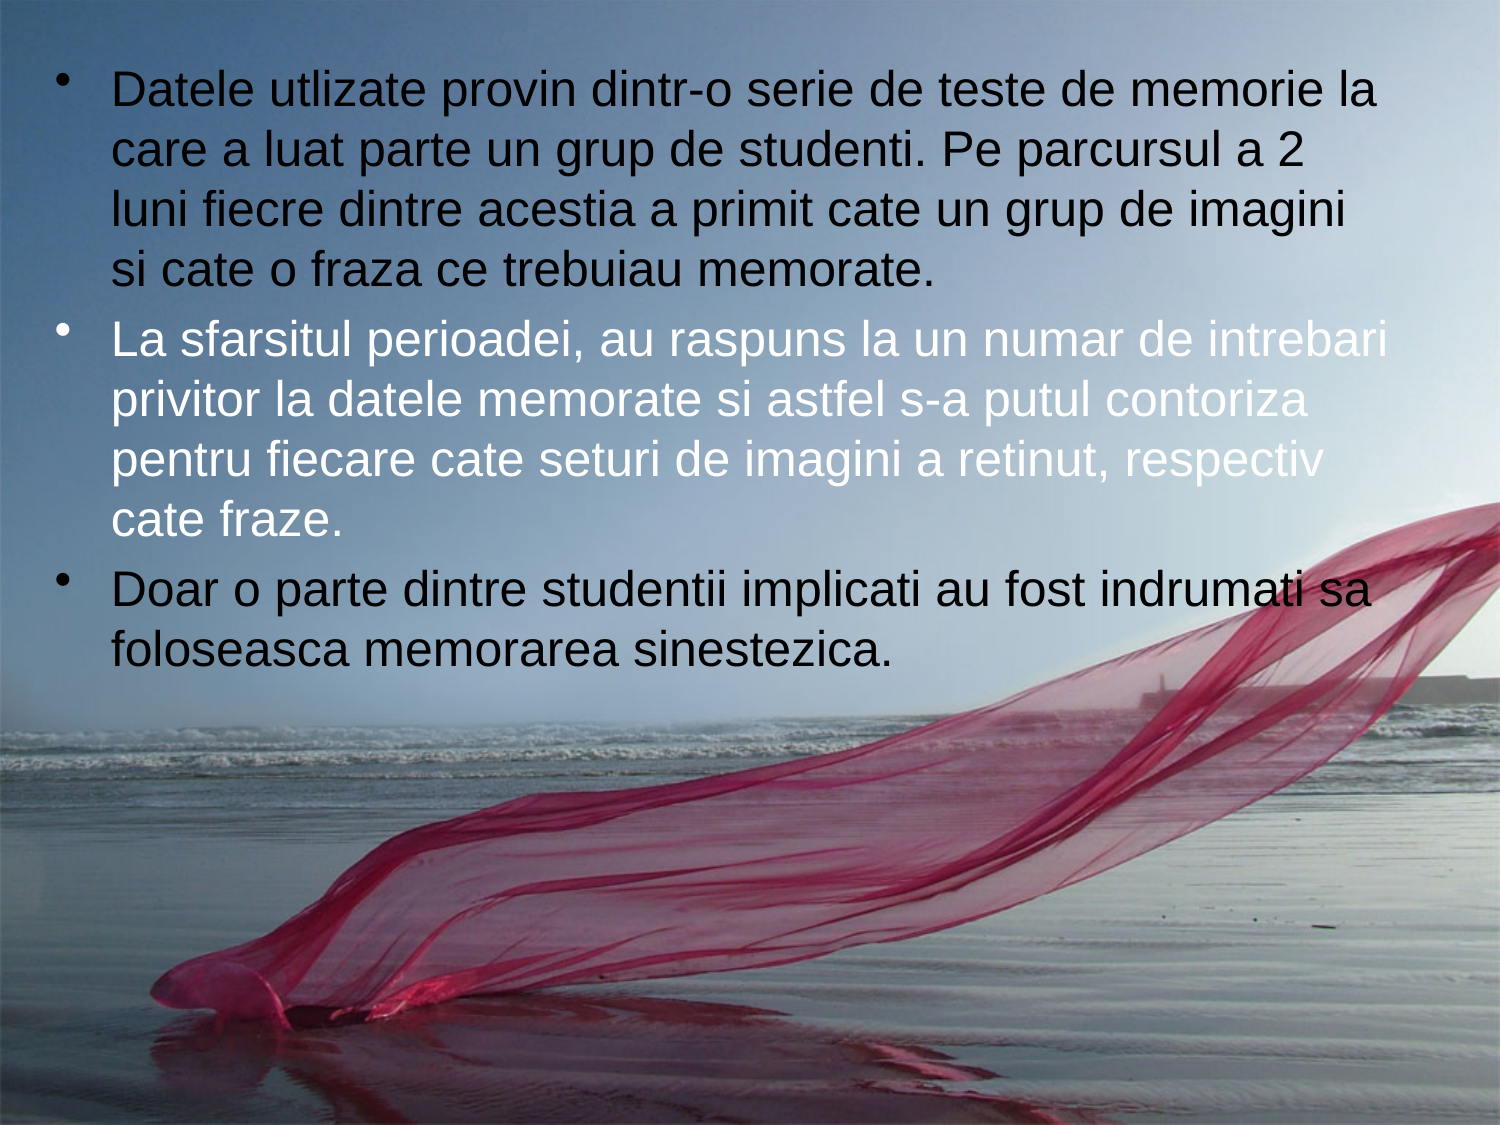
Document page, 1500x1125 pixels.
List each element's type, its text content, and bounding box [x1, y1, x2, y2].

picture [0, 0, 1500, 1125]
list Datele utlizate provin dintr-o serie de teste de memorie la care a luat parte un grup de studenti. Pe parcursul a 2 luni fiecre dintre acestia a primit cate un grup de imagini si cate o fraza ce trebuiau memorate. La sfarsitul perioadei, au raspuns la un numar de intrebari privitor la datele memorate si astfel s-a putul contoriza pentru fiecare cate seturi de imagini a retinut, respectiv cate fraze. Doar o parte dintre studentii implicati au fost indrumati sa foloseasca memorarea sinestezica. [39, 48, 1412, 1037]
